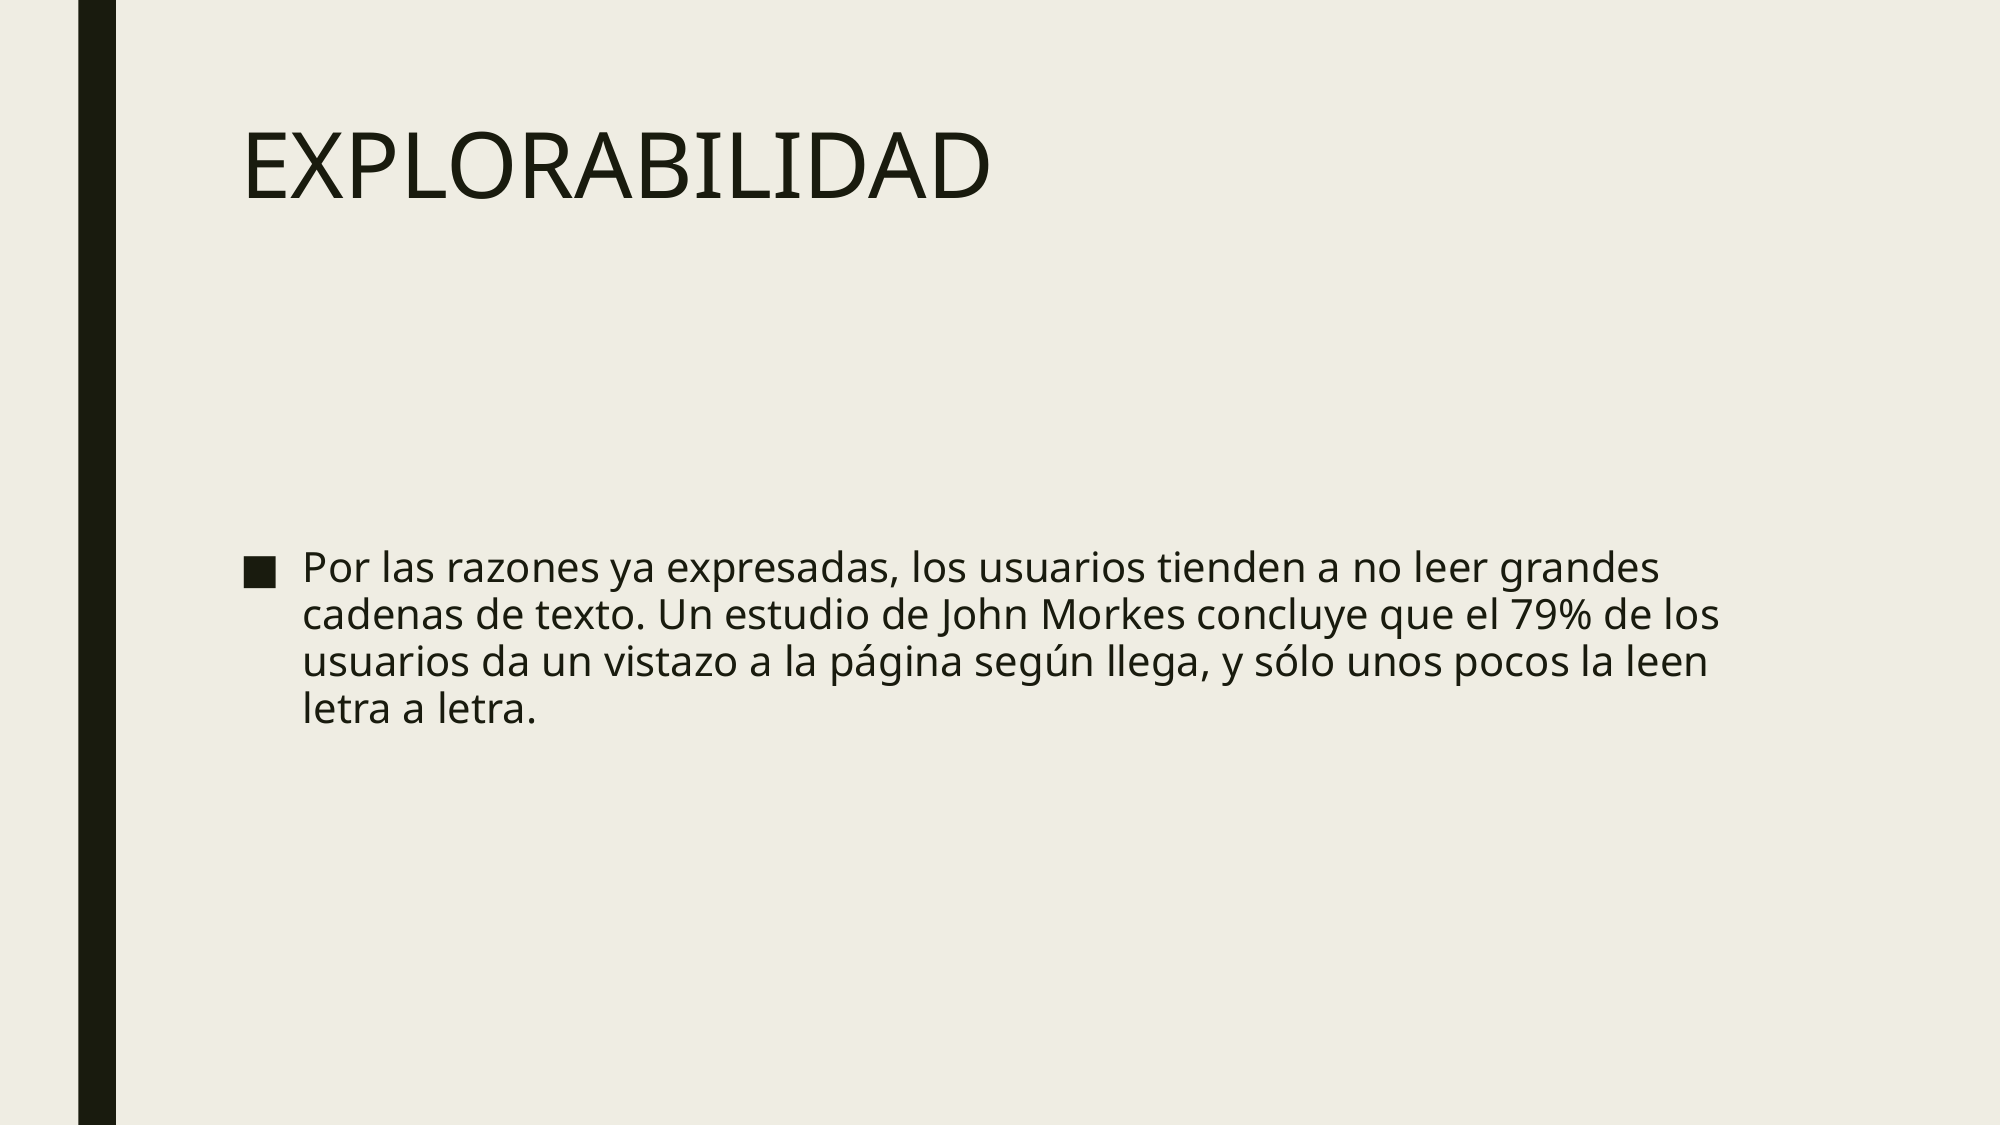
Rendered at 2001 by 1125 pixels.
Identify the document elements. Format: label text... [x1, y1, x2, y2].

title EXPLORABILIDAD [225, 112, 1800, 357]
list Por las razones ya expresadas, los usuarios tienden a no leer grandes cadenas de texto. Un estudio de John Morkes concluye que el 79% de los usuarios da un vistazo a la página según llega, y sólo unos pocos la leen letra a letra. [225, 537, 1800, 1125]
